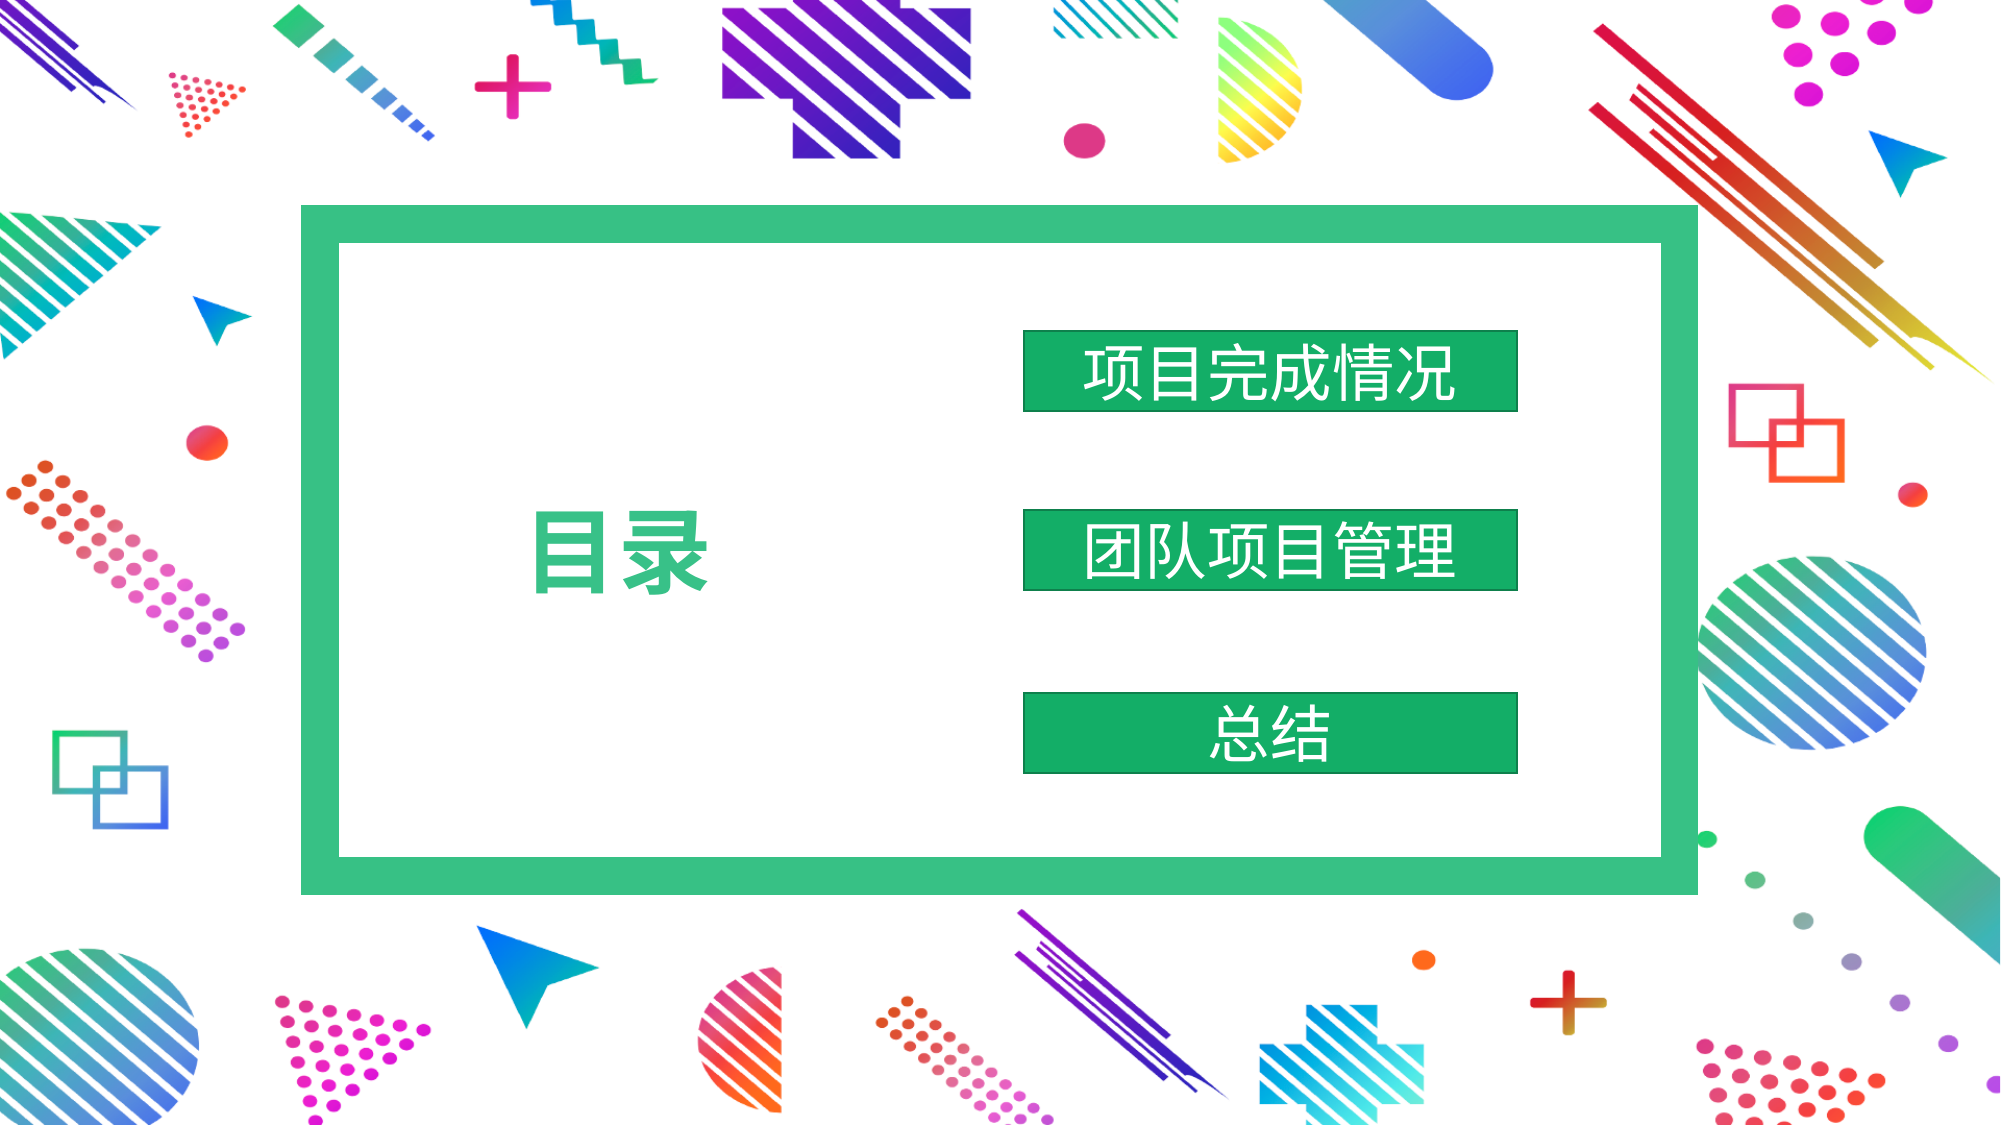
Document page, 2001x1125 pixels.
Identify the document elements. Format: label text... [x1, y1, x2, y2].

text_box [319, 223, 1681, 877]
text_box 总结 [1023, 692, 1518, 774]
text_box 团队项目管理 [1023, 509, 1518, 591]
text_box 项目完成情况 [1023, 330, 1518, 412]
picture [0, 0, 2001, 1125]
text_box 目录 [451, 485, 784, 613]
